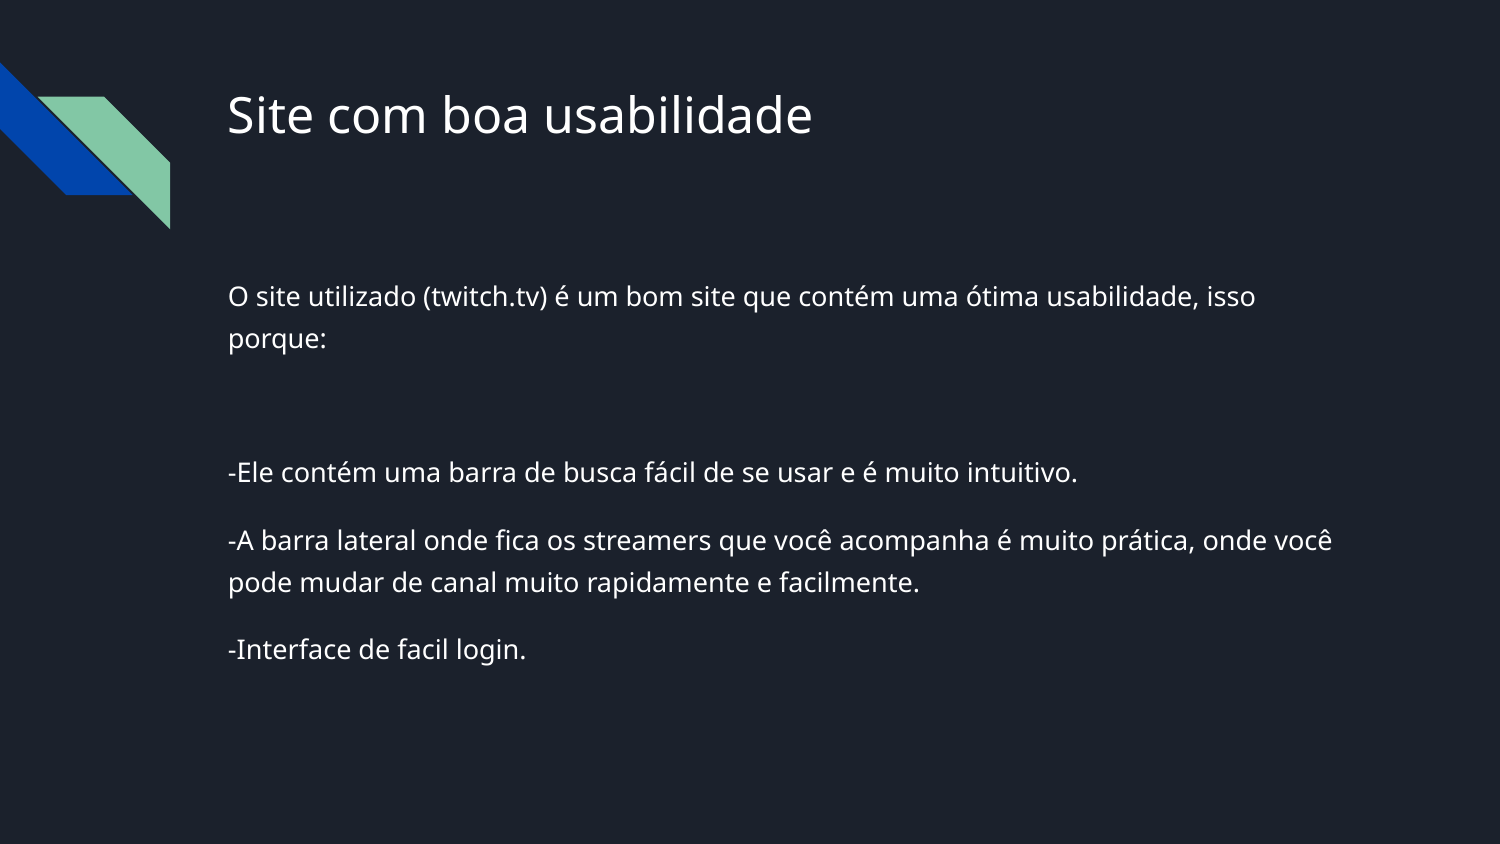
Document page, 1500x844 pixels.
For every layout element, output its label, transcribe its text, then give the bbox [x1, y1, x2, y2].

title Site com boa usabilidade [212, 64, 1368, 215]
list O site utilizado (twitch.tv) é um bom site que contém uma ótima usabilidade, isso porque: -Ele contém uma barra de busca fácil de se usar e é muito intuitivo. -A barra lateral onde fica os streamers que você acompanha é muito prática, onde você pode mudar de canal muito rapidamente e facilmente. -Interface de facil login. [212, 257, 1368, 735]
